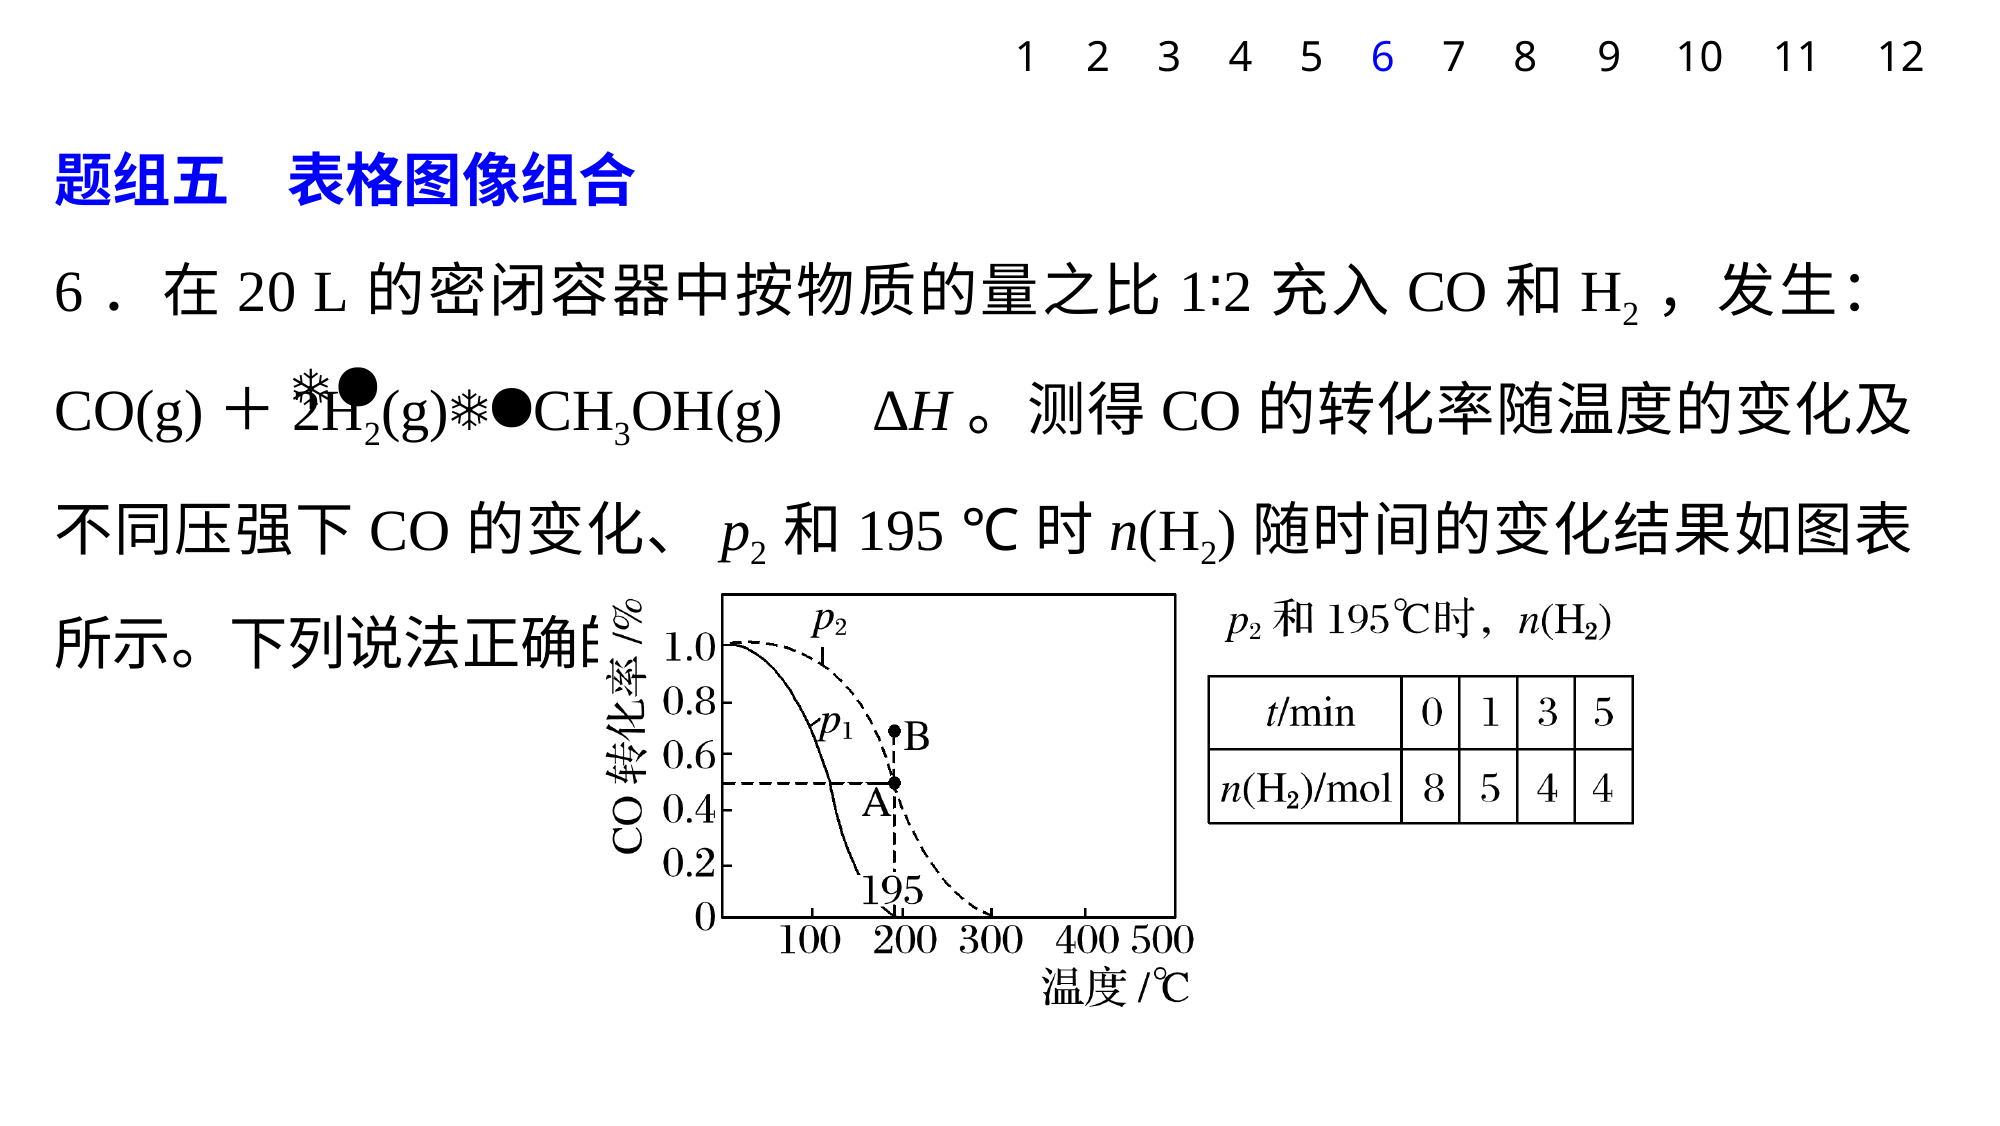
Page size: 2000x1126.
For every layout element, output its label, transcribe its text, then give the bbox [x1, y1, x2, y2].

text_box 6 [1355, 7, 1415, 102]
text_box 8 [1498, 7, 1558, 102]
text_box 2 [1071, 7, 1131, 102]
text_box 11 [1755, 7, 1841, 102]
picture [597, 588, 1642, 1015]
text_box 9 [1569, 7, 1642, 102]
text_box 题组五 表格图像组合 6．在20 L的密闭容器中按物质的量之比1∶2充入CO和H2，发生：CO(g)＋2H2(g)CH3OH(g) ΔH。测得CO的转化率随温度的变化及不同压强下CO的变化、p2和195 ℃时n(H2)随时间的变化结果如图表所示。下列说法正确的是( ) [34, 98, 1933, 687]
text_box 5 [1284, 7, 1344, 102]
text_box 1 [999, 7, 1059, 102]
text_box 12 [1853, 7, 1945, 102]
text_box 3 [1142, 7, 1202, 102]
text_box 4 [1213, 7, 1273, 102]
text_box 10 [1653, 7, 1744, 102]
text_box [290, 340, 531, 458]
text_box 7 [1426, 7, 1487, 102]
